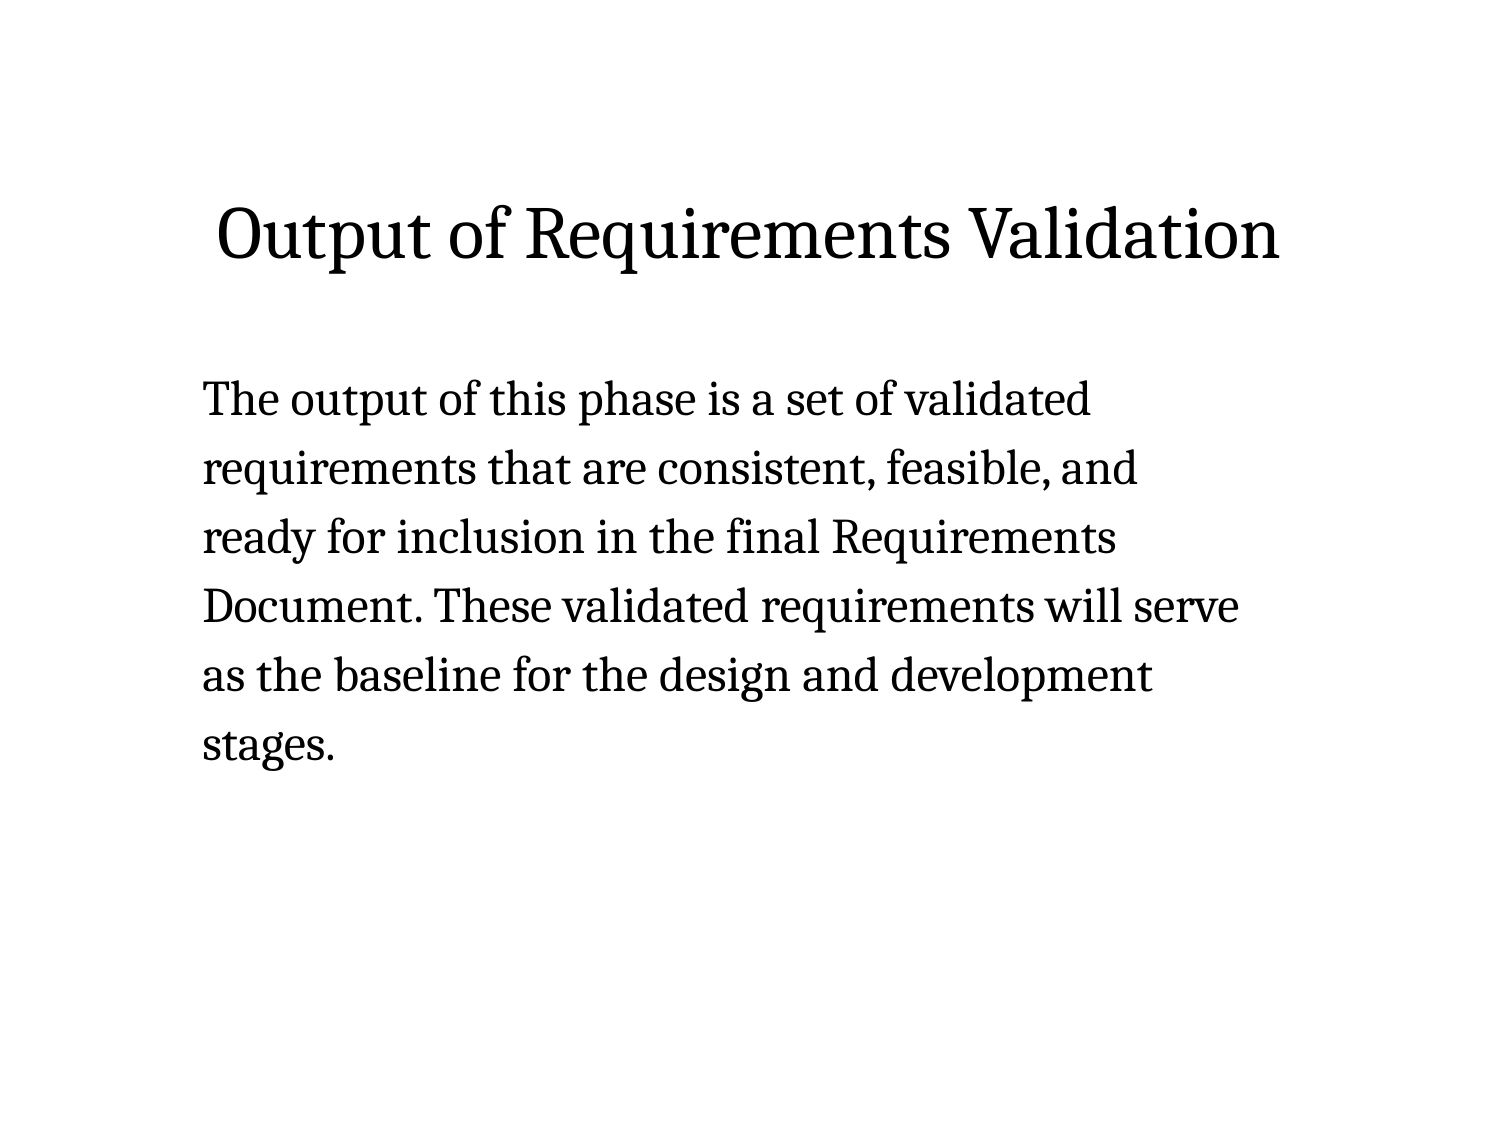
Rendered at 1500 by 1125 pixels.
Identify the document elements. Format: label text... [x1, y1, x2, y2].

title Output of Requirements Validation [112, 108, 1388, 350]
text_box The output of this phase is a set of validated requirements that are consistent, feasible, and ready for inclusion in the final Requirements Document. These validated requirements will serve as the baseline for the design and development stages. [187, 349, 1258, 778]
